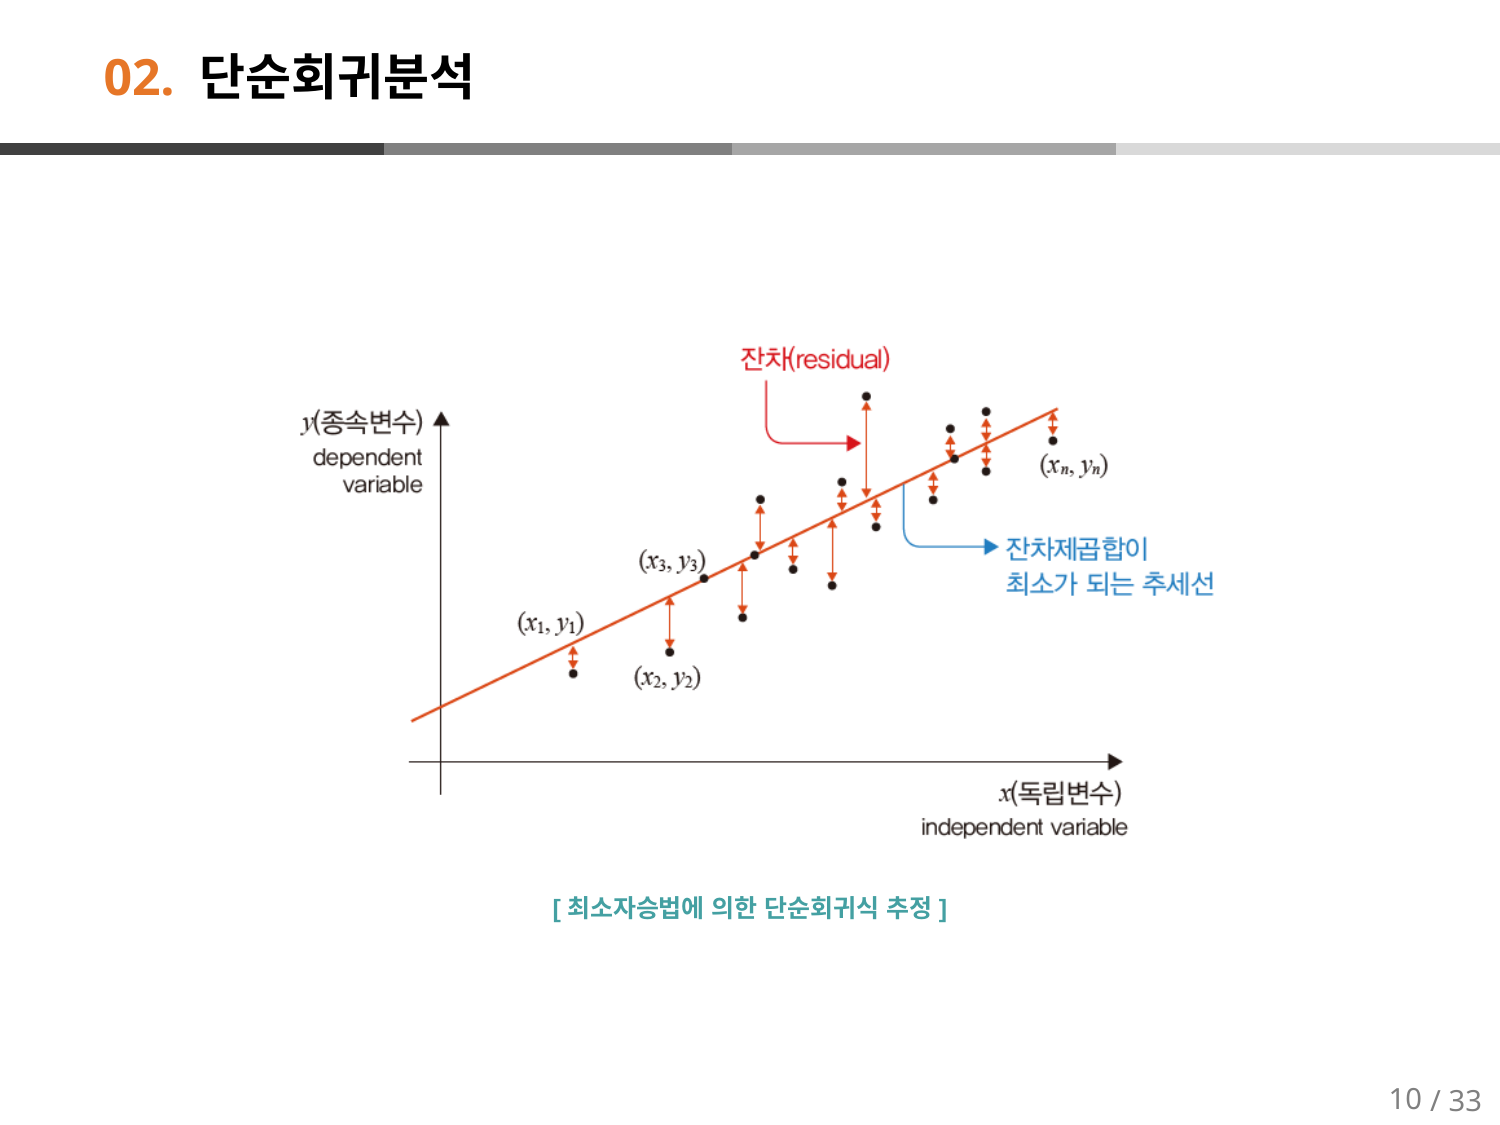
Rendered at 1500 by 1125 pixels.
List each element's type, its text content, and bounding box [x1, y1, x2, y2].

text_box [최소자승법에 의한 단순회귀식 추정] [442, 869, 1058, 929]
picture [281, 314, 1219, 849]
title 02. 단순회귀분석 [88, 30, 1211, 121]
